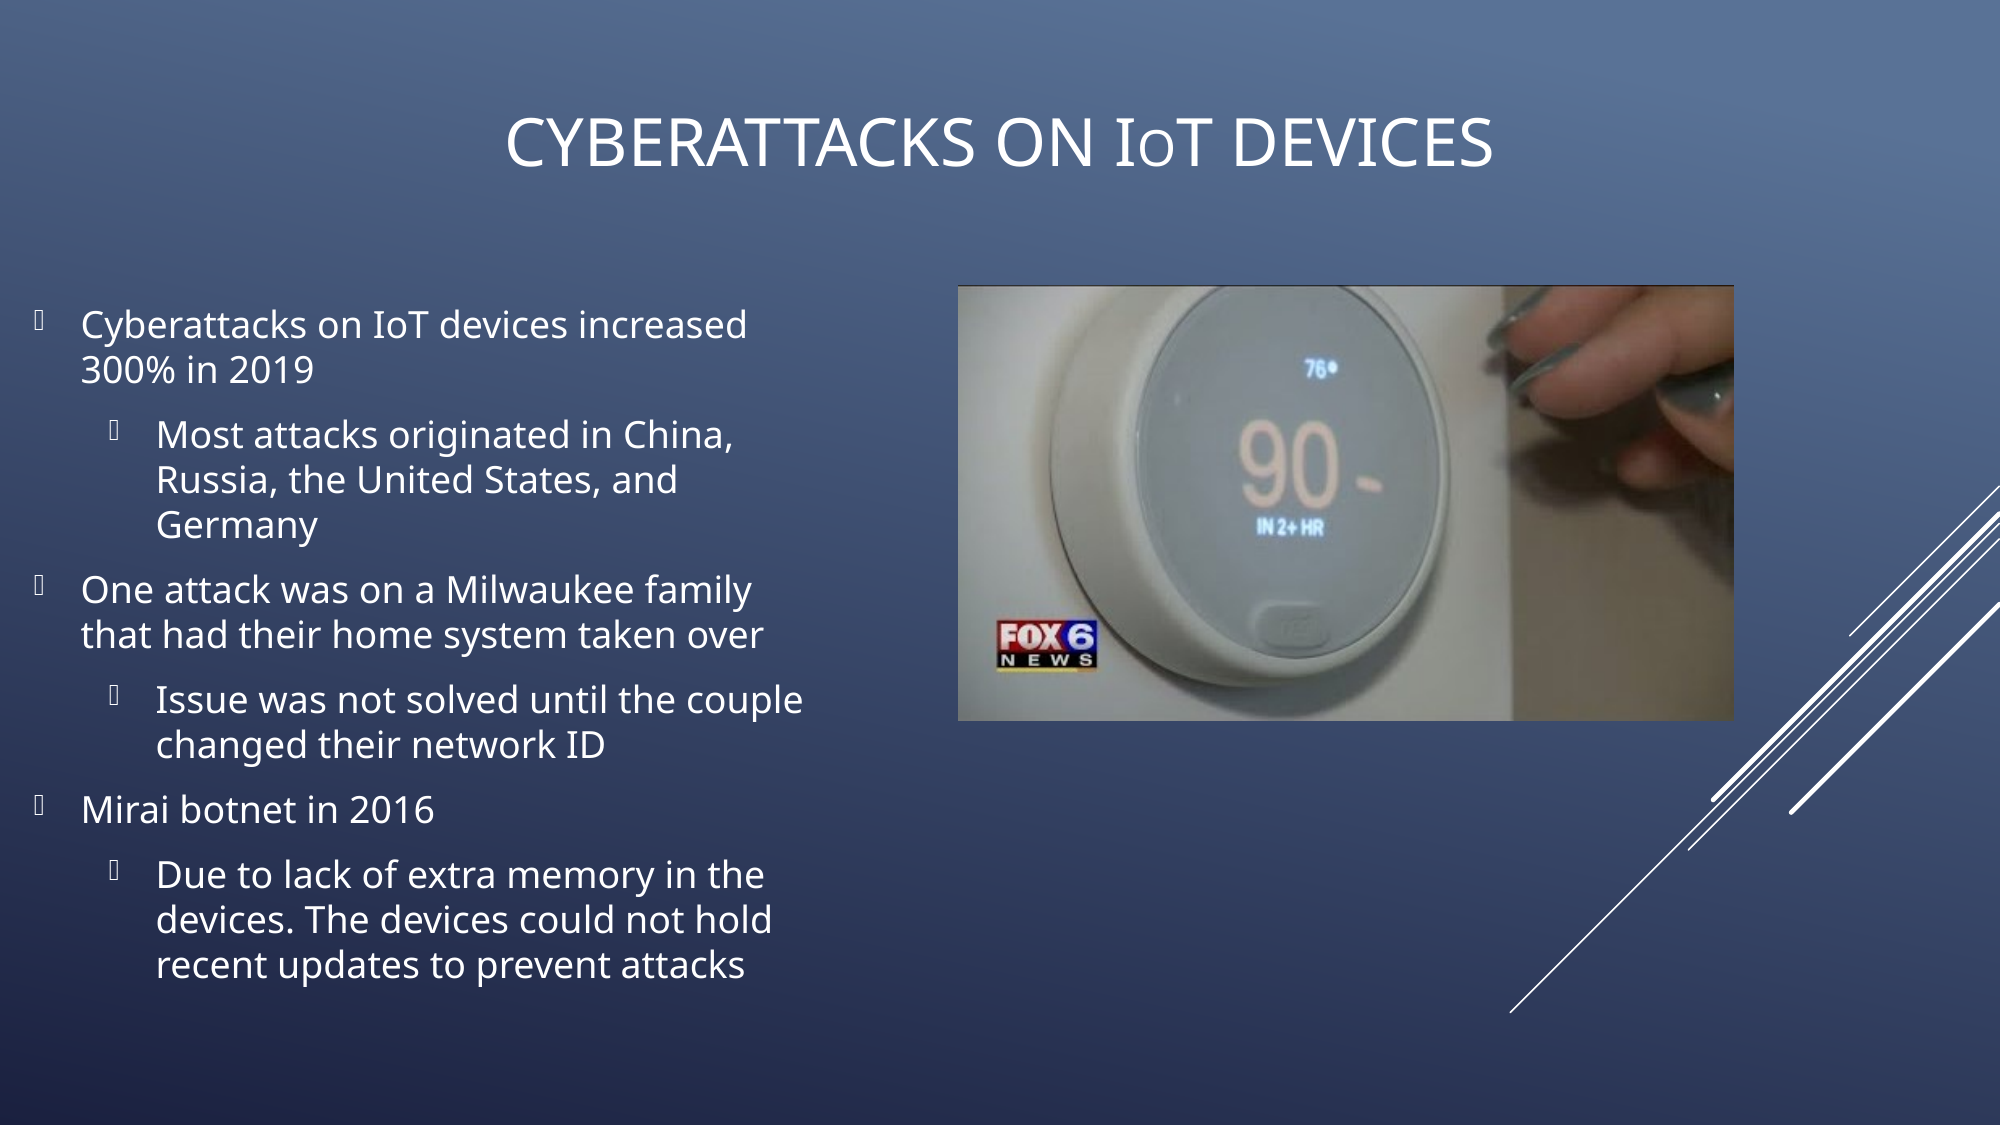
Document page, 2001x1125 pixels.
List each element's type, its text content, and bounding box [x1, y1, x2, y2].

list Cyberattacks on IoT devices increased 300% in 2019 Most attacks originated in China, Russia, the United States, and Germany One attack was on a Milwaukee family that had their home system taken over Issue was not solved until the couple changed their network ID Mirai botnet in 2016 Due to lack of extra memory in the devices. The devices could not hold recent updates to prevent attacks [18, 284, 830, 1003]
title Cyberattacks on iot devices [300, 16, 1700, 264]
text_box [957, 284, 1735, 722]
